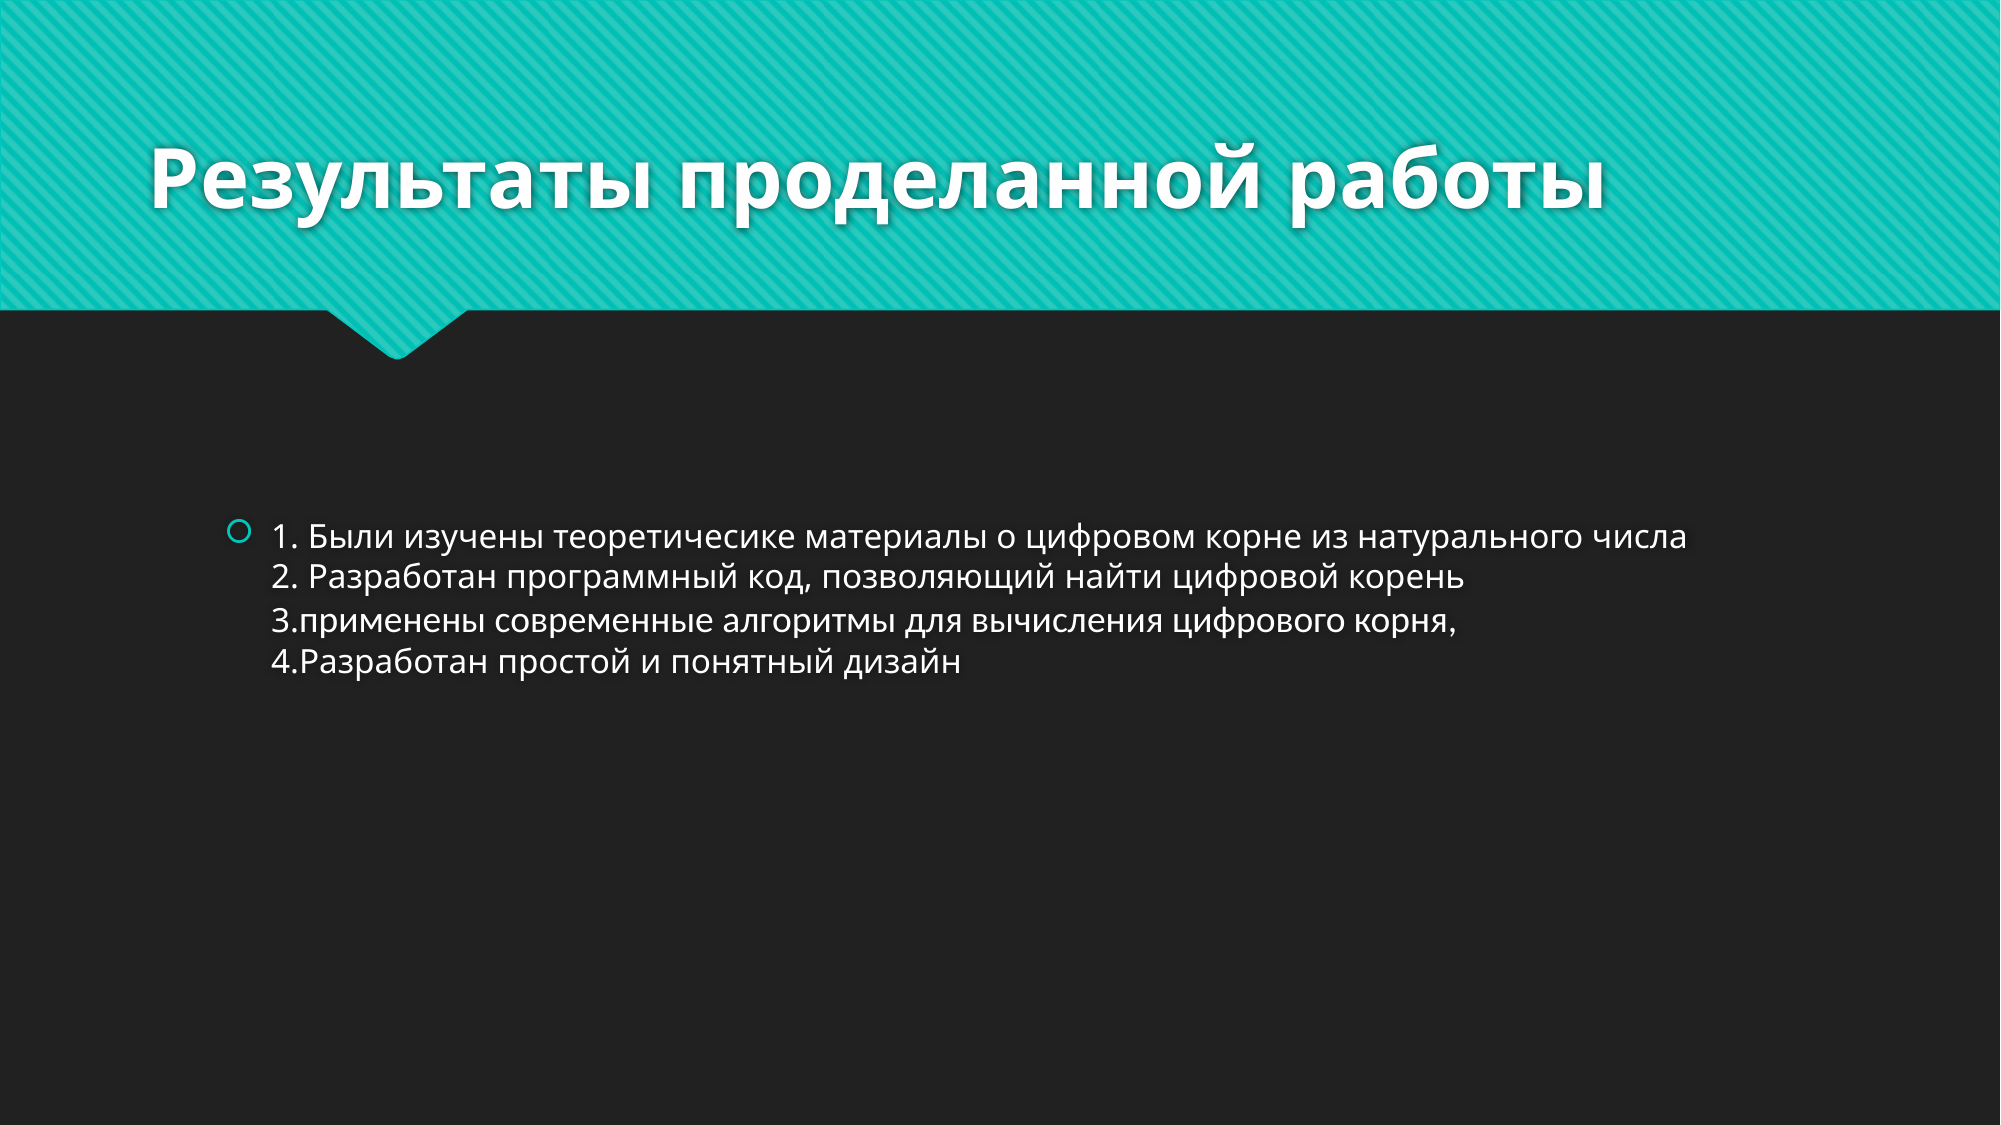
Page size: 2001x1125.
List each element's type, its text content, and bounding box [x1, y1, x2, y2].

list 1. Были изучены теоретичесике материалы о цифровом корне из натурального числа 2. Разработан программный код, позволяющий найти цифровой корень 3.применены современные алгоритмы для вычисления цифрового корня, 4.Разработан простой и понятный дизайн [134, 364, 1866, 962]
title Результаты проделанной работы [132, 73, 1868, 233]
